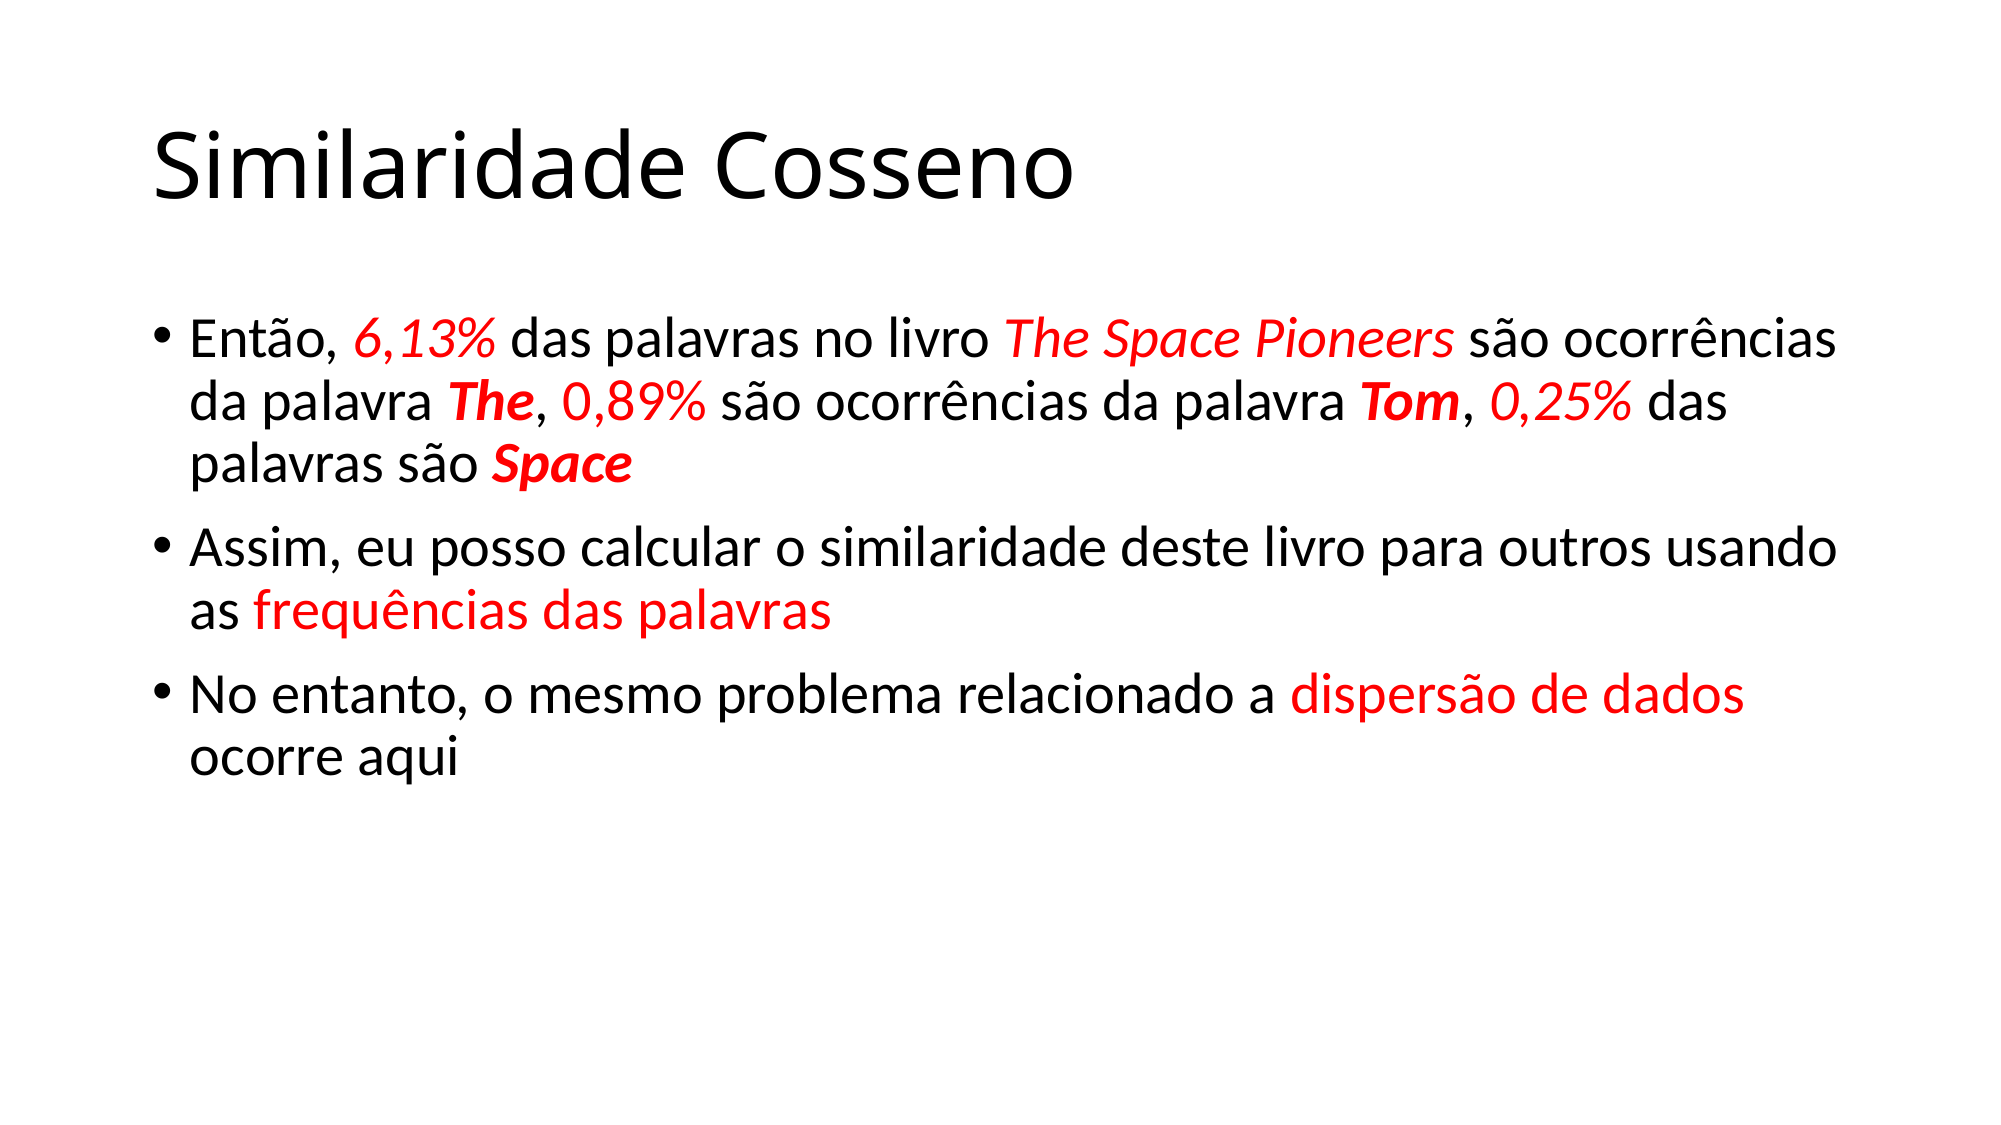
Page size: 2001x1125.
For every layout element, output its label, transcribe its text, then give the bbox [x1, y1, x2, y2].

title Similaridade Cosseno [137, 59, 1863, 278]
list Então, 6,13% das palavras no livro The Space Pioneers são ocorrências da palavra The, 0,89% são ocorrências da palavra Tom, 0,25% das palavras são Space Assim, eu posso calcular o similaridade deste livro para outros usando as frequências das palavras No entanto, o mesmo problema relacionado a dispersão de dados ocorre aqui [137, 299, 1863, 1014]
